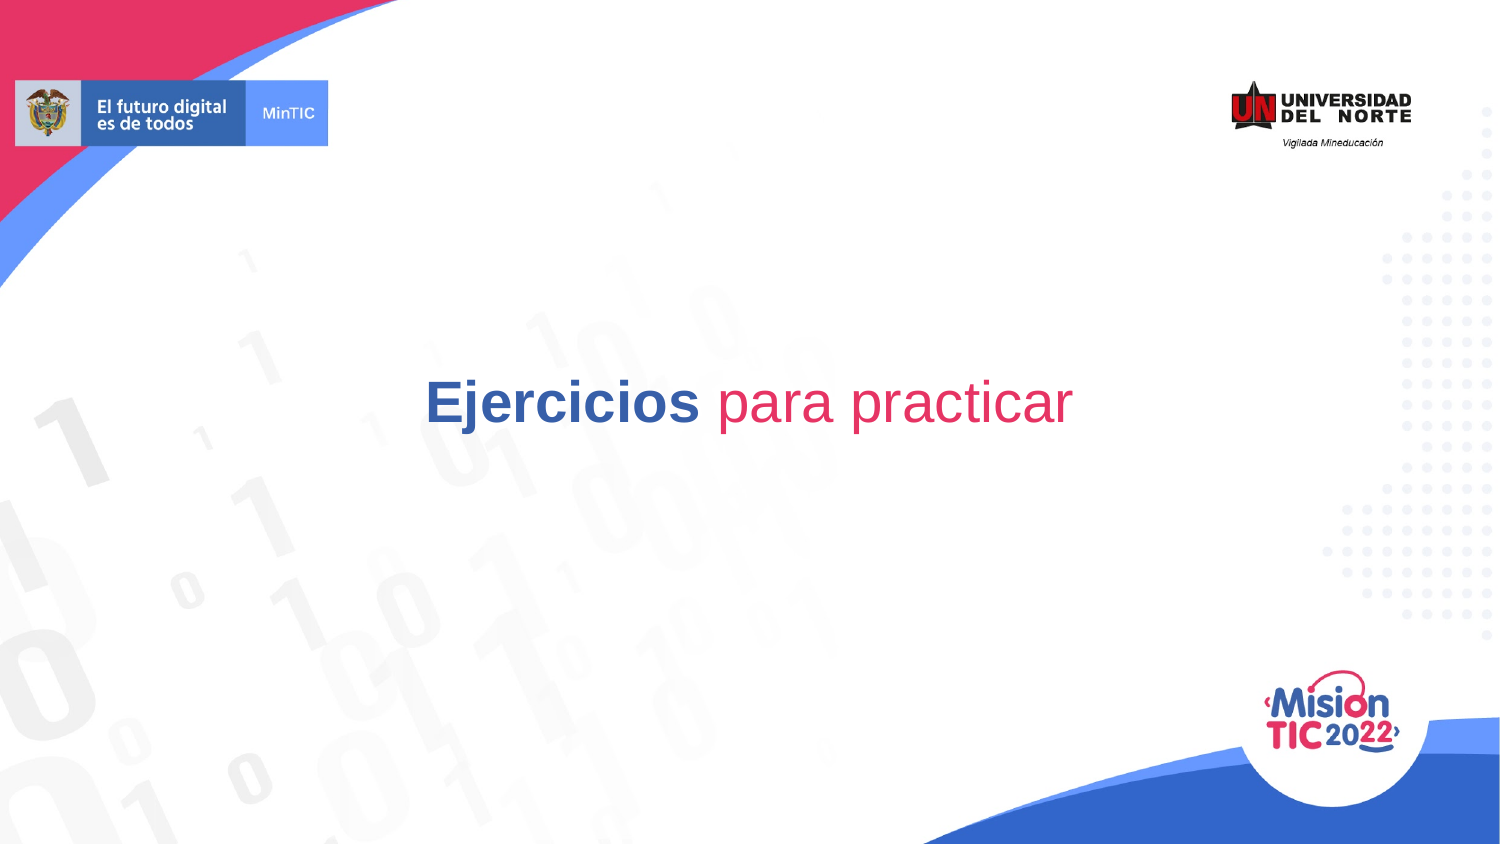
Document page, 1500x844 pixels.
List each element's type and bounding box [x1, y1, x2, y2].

list [0, 0, 1500, 844]
